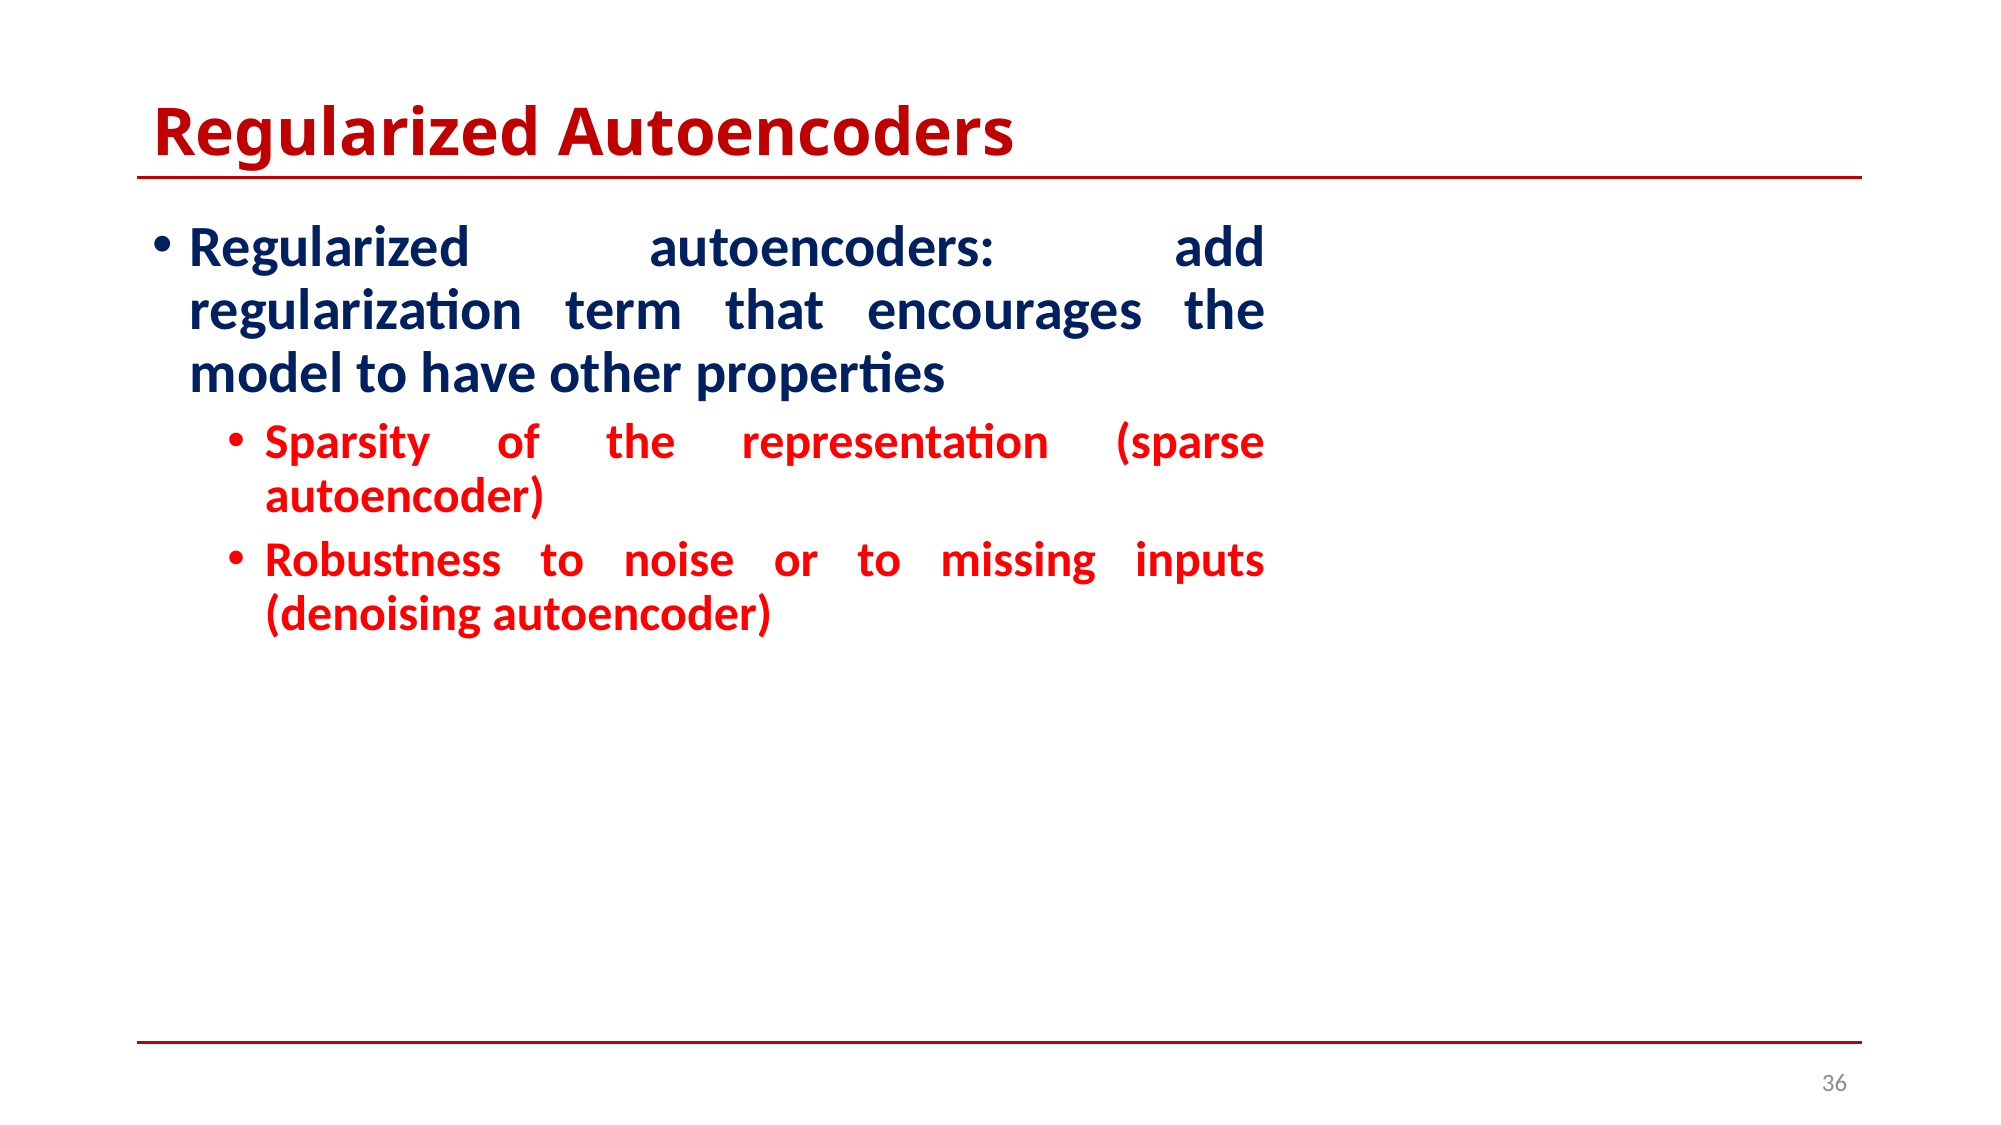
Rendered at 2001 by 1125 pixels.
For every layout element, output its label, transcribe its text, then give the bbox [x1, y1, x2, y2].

title Regularized Autoencoders [137, 90, 1863, 178]
list Regularized autoencoders: add regularization term that encourages the model to have other properties Sparsity of the representation (sparse autoencoder) Robustness to noise or to missing inputs (denoising autoencoder) [137, 208, 1281, 1014]
slide_number 36 [1412, 1051, 1863, 1111]
